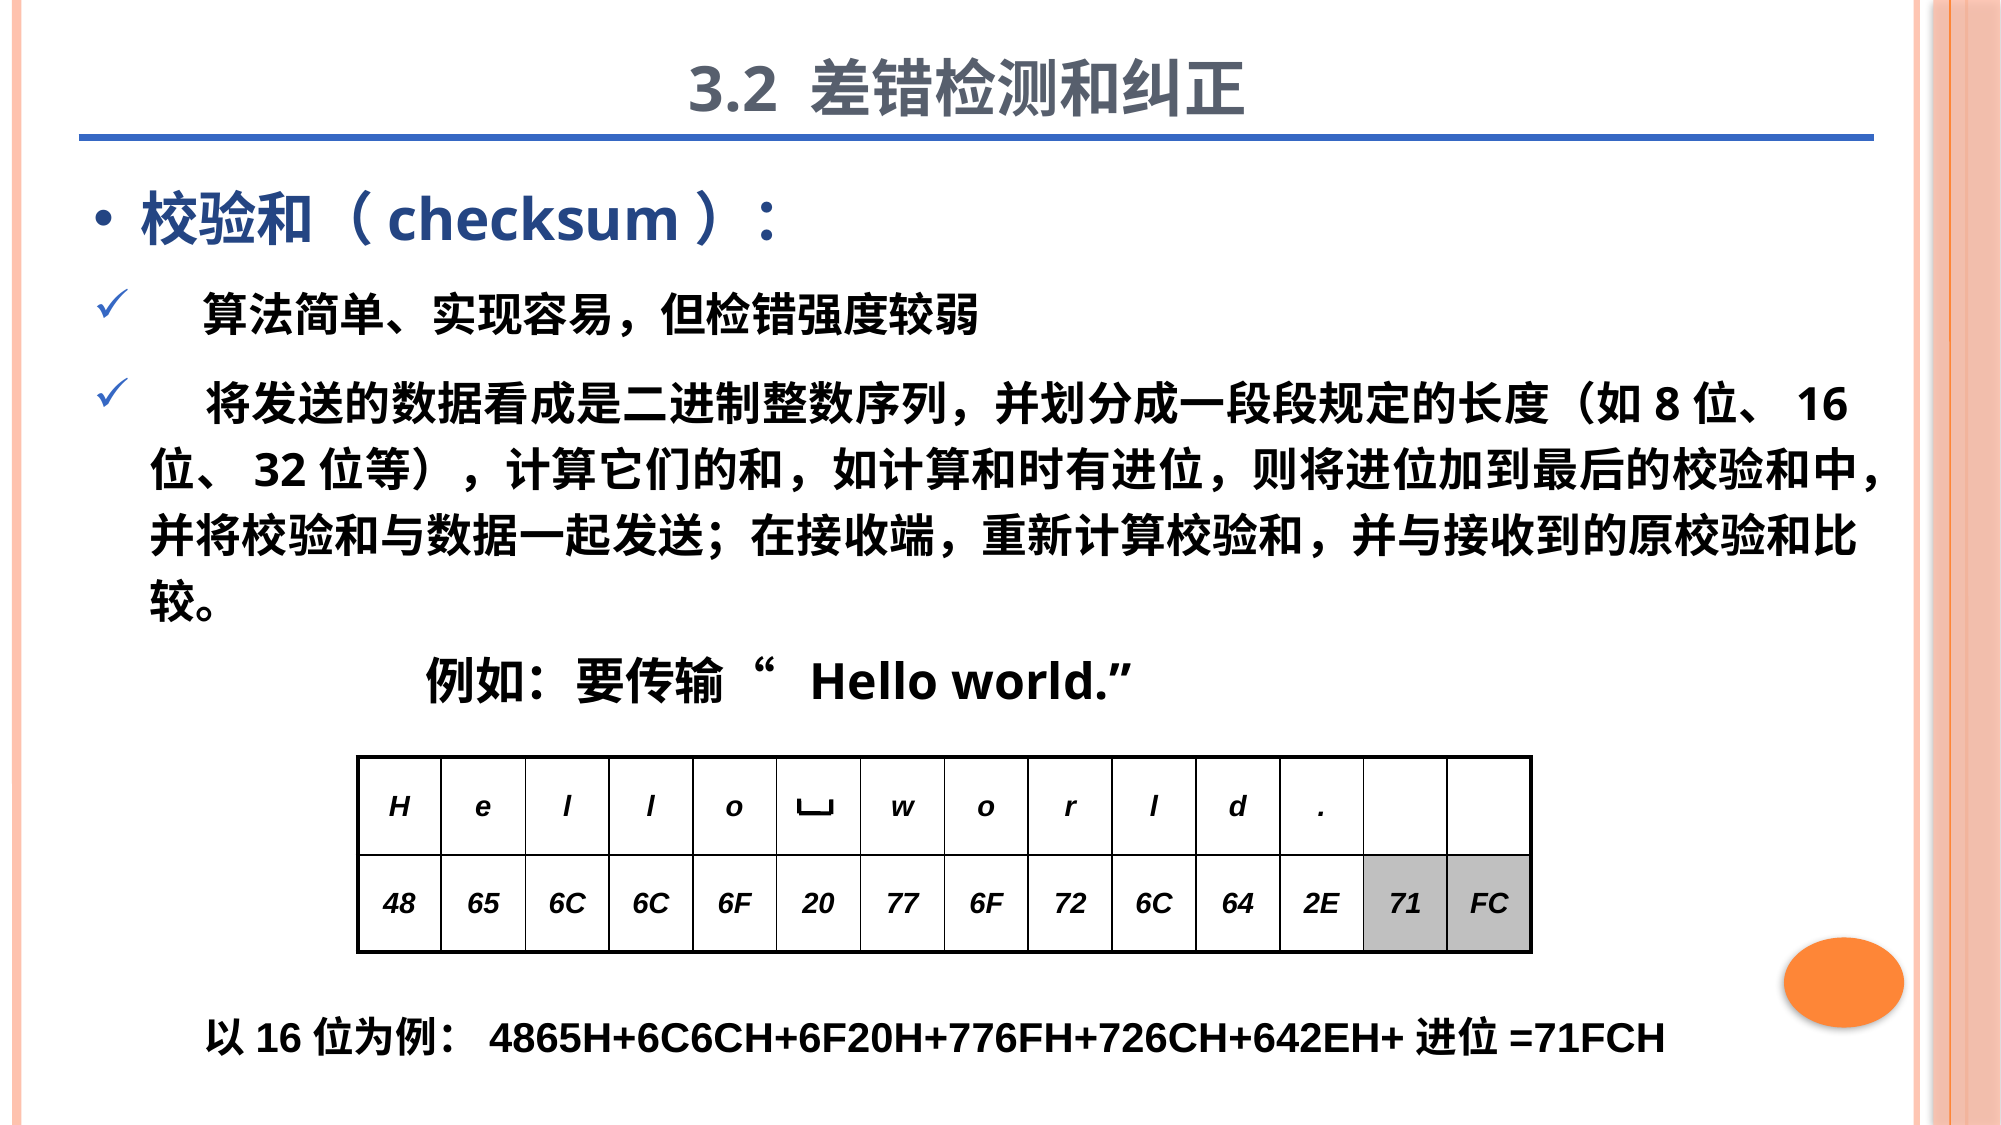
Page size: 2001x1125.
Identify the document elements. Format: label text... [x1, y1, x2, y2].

table_header r [1029, 759, 1111, 854]
table_cell 71 [1364, 856, 1446, 950]
table_header e [442, 759, 525, 854]
text_box 例如：要传输“ Hello world.” [386, 630, 1160, 718]
table_cell 6F [694, 856, 776, 950]
table_cell FC [1448, 856, 1529, 950]
table_cell 77 [861, 856, 944, 950]
table_header H [360, 759, 440, 854]
table_header o [694, 759, 776, 854]
table_header l [1113, 759, 1195, 854]
table_cell 48 [360, 856, 440, 950]
table_header [1364, 759, 1446, 854]
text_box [798, 798, 832, 815]
table_header d [1197, 759, 1279, 854]
table_header l [610, 759, 692, 854]
table_header w [861, 759, 944, 854]
table_header l [526, 759, 608, 854]
table_cell 6C [526, 856, 608, 950]
table_header [1448, 759, 1529, 854]
table_cell 6F [945, 856, 1027, 950]
table_cell 65 [442, 856, 525, 950]
table_header [777, 759, 860, 854]
table_cell 6C [1113, 856, 1195, 950]
title 3.2 差错检测和纠正 [337, 0, 1613, 132]
table_cell 72 [1029, 856, 1111, 950]
table_cell 64 [1197, 856, 1279, 950]
text_box 校验和（checksum）： 算法简单、实现容易，但检错强度较弱 将发送的数据看成是二进制整数序列，并划分成一段段规定的长度（如8位、16位、32位等），计算它们的和，如计算和时有进位，则将进位加到最后的校验和中，并将校验和与数据一起发送；在接收端，重新计算校验和，并与接收到的原校验和比较。 [78, 160, 1875, 636]
table_cell 20 [777, 856, 860, 950]
table_header o [945, 759, 1027, 854]
table_cell 6C [610, 856, 692, 950]
text_box 以16位为例：4865H+6C6CH+6F20H+776FH+726CH+642EH+进位=71FCH [31, 993, 1839, 1069]
table_header . [1281, 759, 1363, 854]
table_cell 2E [1281, 856, 1363, 950]
